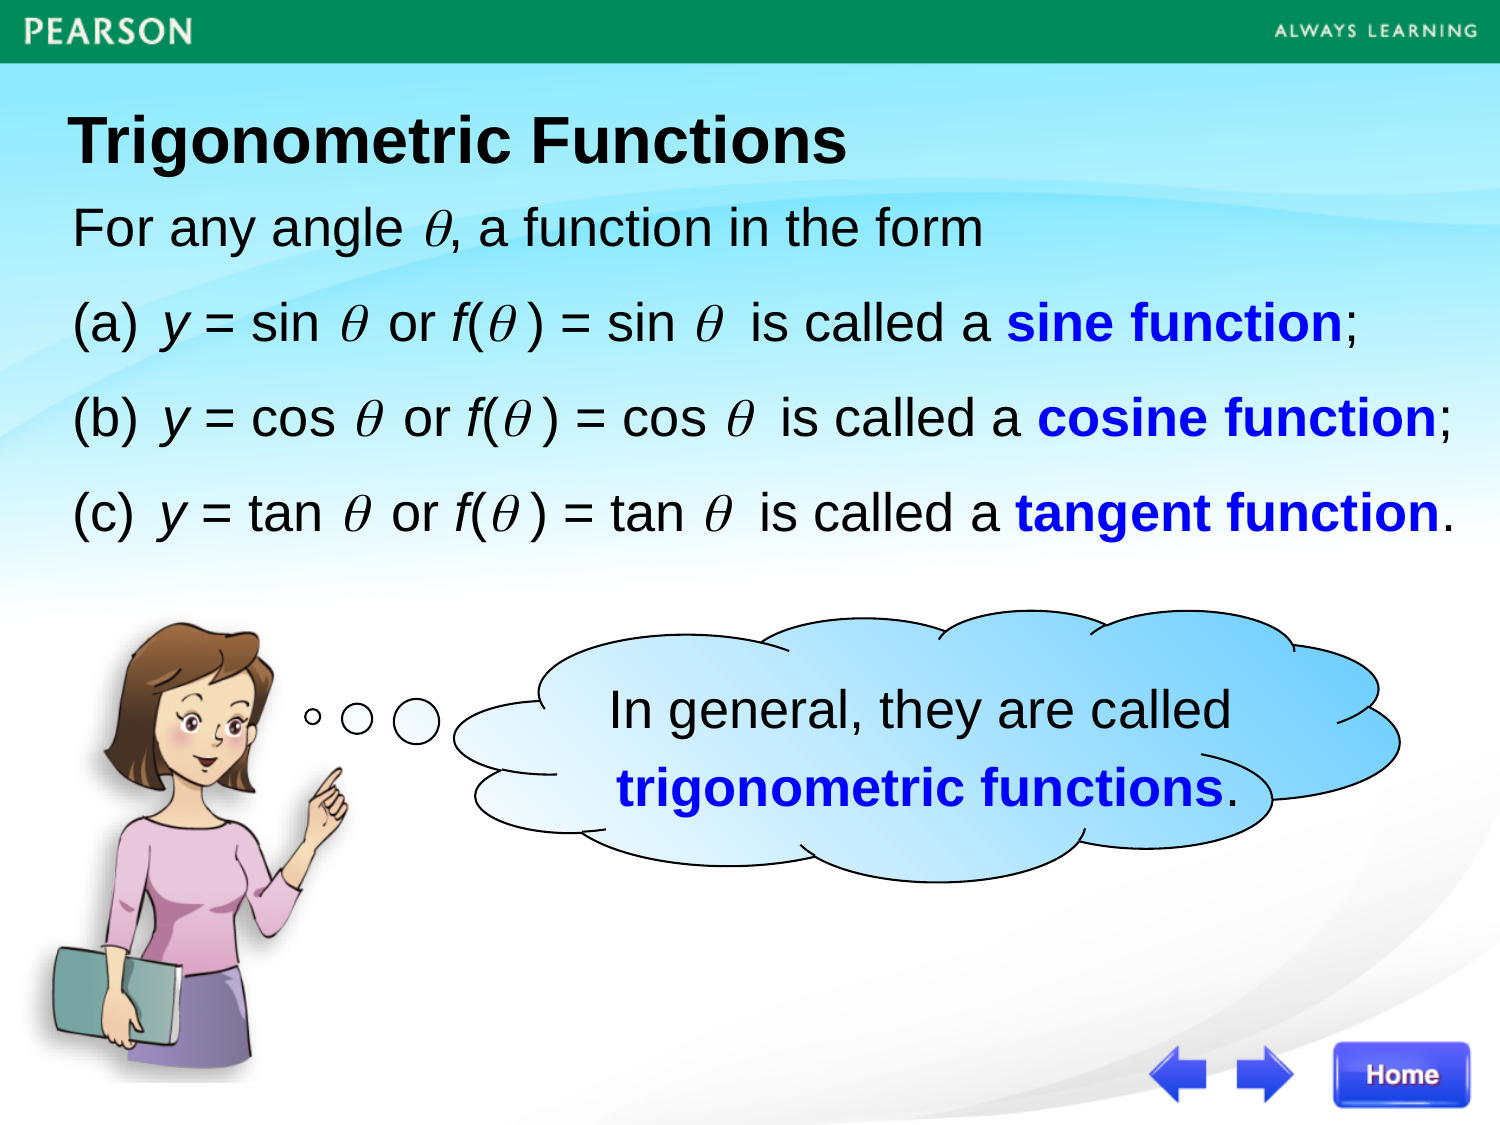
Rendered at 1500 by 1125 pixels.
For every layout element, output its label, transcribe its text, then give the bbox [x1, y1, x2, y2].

text_box Trigonometric Functions [53, 89, 1022, 185]
picture [0, 0, 1500, 1125]
text_box For any angle , a function in the form [57, 184, 1358, 265]
text_box (c) y = tan  or f( ) = tan  is called a tangent function. [57, 470, 1500, 550]
text_box (b) y = cos  or f( ) = cos  is called a cosine function; [57, 374, 1500, 455]
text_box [454, 609, 1400, 882]
text_box (a) y = sin  or f( ) = sin  is called a sine function; [57, 279, 1476, 360]
